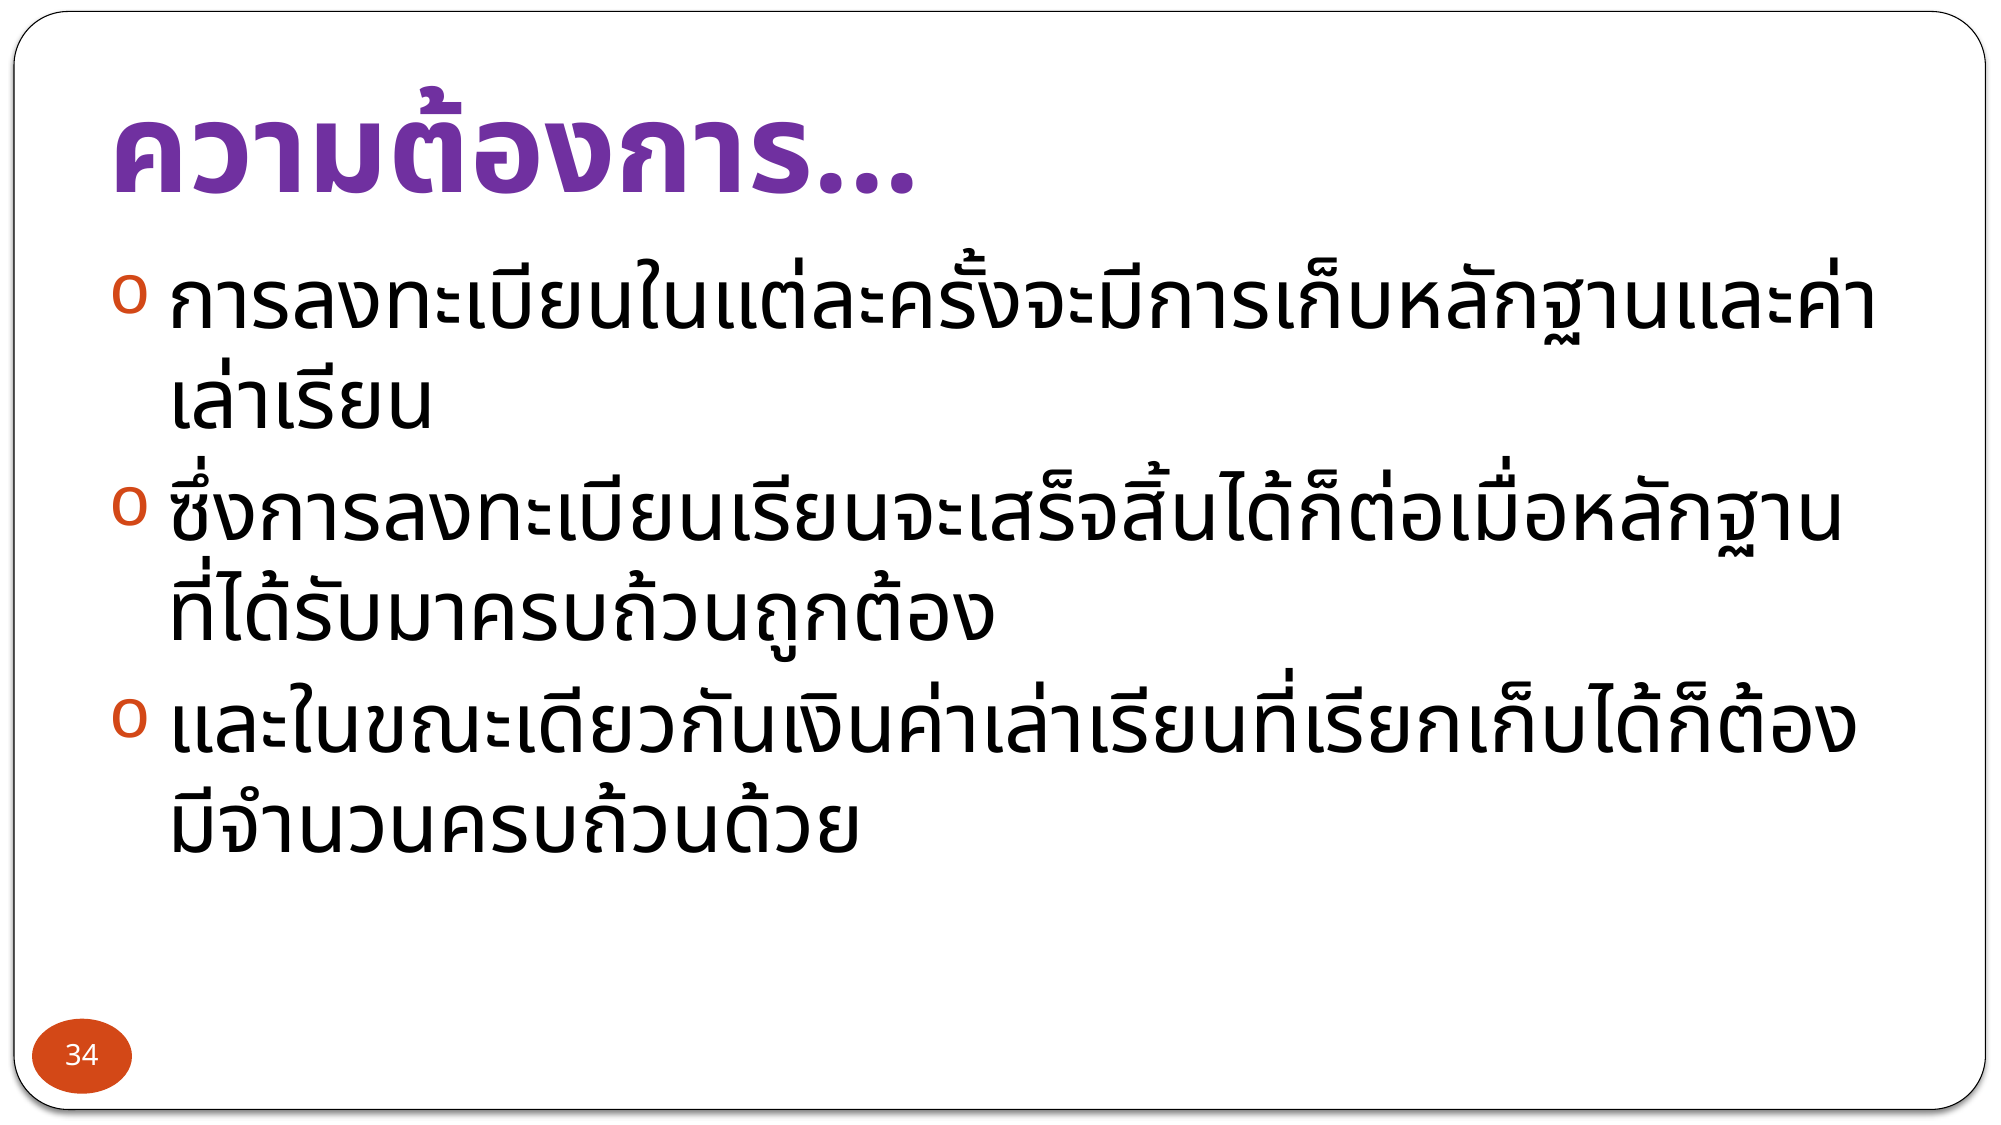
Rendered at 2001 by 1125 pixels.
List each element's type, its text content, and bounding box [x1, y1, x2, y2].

list การลงทะเบียนในแต่ละครั้งจะมีการเก็บหลักฐานและค่าเล่าเรียน ซึ่งการลงทะเบียนเรียนจะเสร็จสิ้นได้ก็ต่อเมื่อหลักฐานที่ได้รับมาครบถ้วนถูกต้อง และในขณะเดียวกันเงินค่าเล่าเรียนที่เรียกเก็บได้ก็ต้องมีจำนวนครบถ้วนด้วย [93, 237, 1900, 988]
slide_number 34 [32, 1018, 132, 1094]
title ความต้องการ... [93, 45, 1900, 233]
